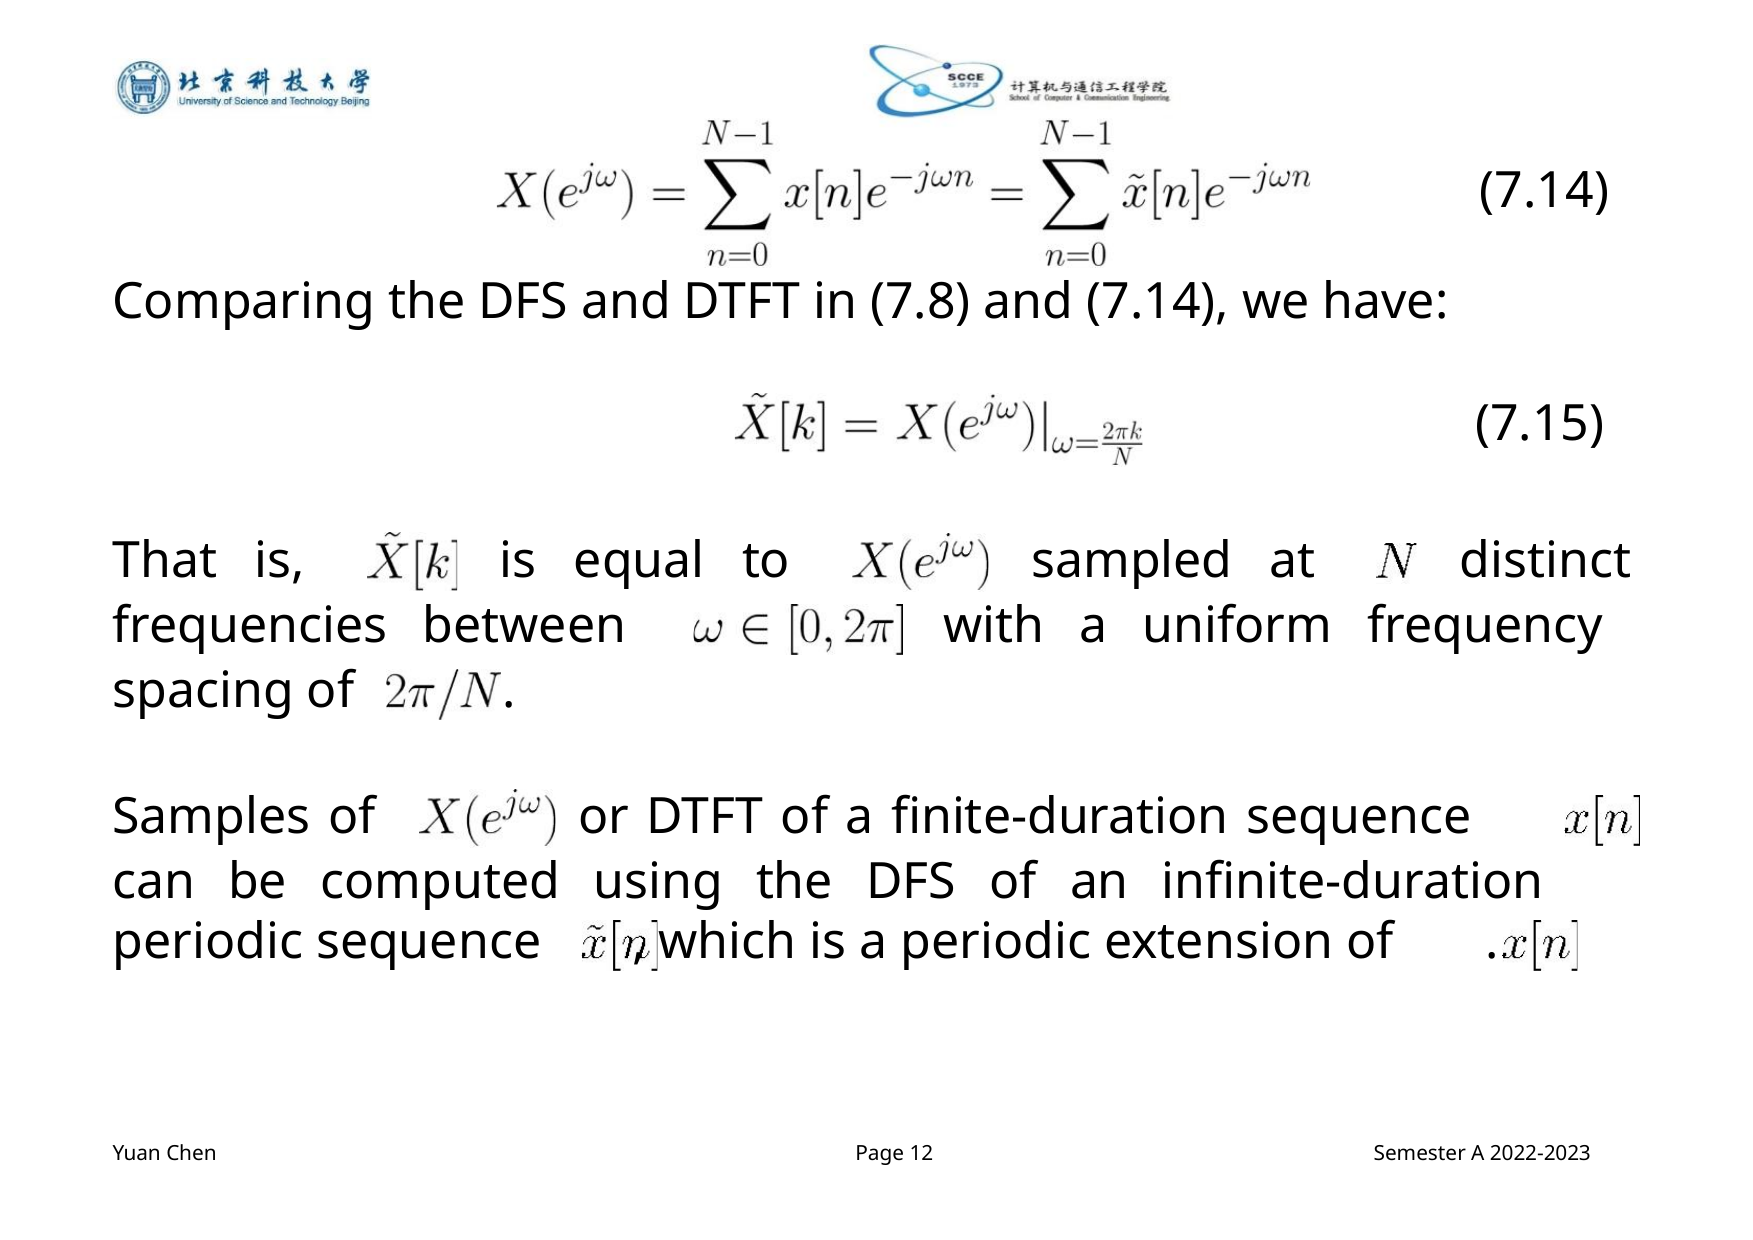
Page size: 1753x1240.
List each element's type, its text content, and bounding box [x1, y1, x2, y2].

text_box can be computed using the DFS of an infinite-duration periodic sequence , which is a periodic extension of . [112, 847, 1666, 969]
text_box [367, 532, 458, 592]
text_box frequencies between [112, 592, 679, 653]
text_box [1376, 543, 1417, 584]
text_box (7.14) [1480, 156, 1665, 218]
text_box [693, 604, 903, 657]
text_box is equal to [499, 527, 835, 589]
text_box [386, 669, 501, 722]
text_box [1564, 795, 1640, 847]
text_box [852, 533, 989, 592]
text_box [1502, 969, 1578, 973]
text_box distinct [1459, 527, 1667, 589]
text_box [496, 44, 1311, 267]
text_box . [502, 656, 546, 718]
text_box spacing of [112, 656, 393, 718]
text_box Yuan Chen [112, 1139, 250, 1165]
text_box [419, 789, 556, 847]
text_box with a uniform frequency [943, 592, 1667, 653]
text_box That is, [112, 527, 350, 589]
text_box Page 12 [855, 1139, 965, 1165]
text_box sampled at [1031, 527, 1359, 589]
text_box Comparing the DFS and DTFT in (7.8) and (7.14), we have: [112, 267, 1648, 329]
text_box [734, 393, 1143, 467]
text_box (7.15) [1475, 389, 1660, 450]
text_box Samples of [112, 782, 422, 844]
text_box Semester A 2022-2023 [1373, 1139, 1643, 1165]
text_box [112, 58, 372, 119]
text_box [581, 969, 658, 973]
text_box or DTFT of a finite-duration sequence [578, 782, 1567, 844]
